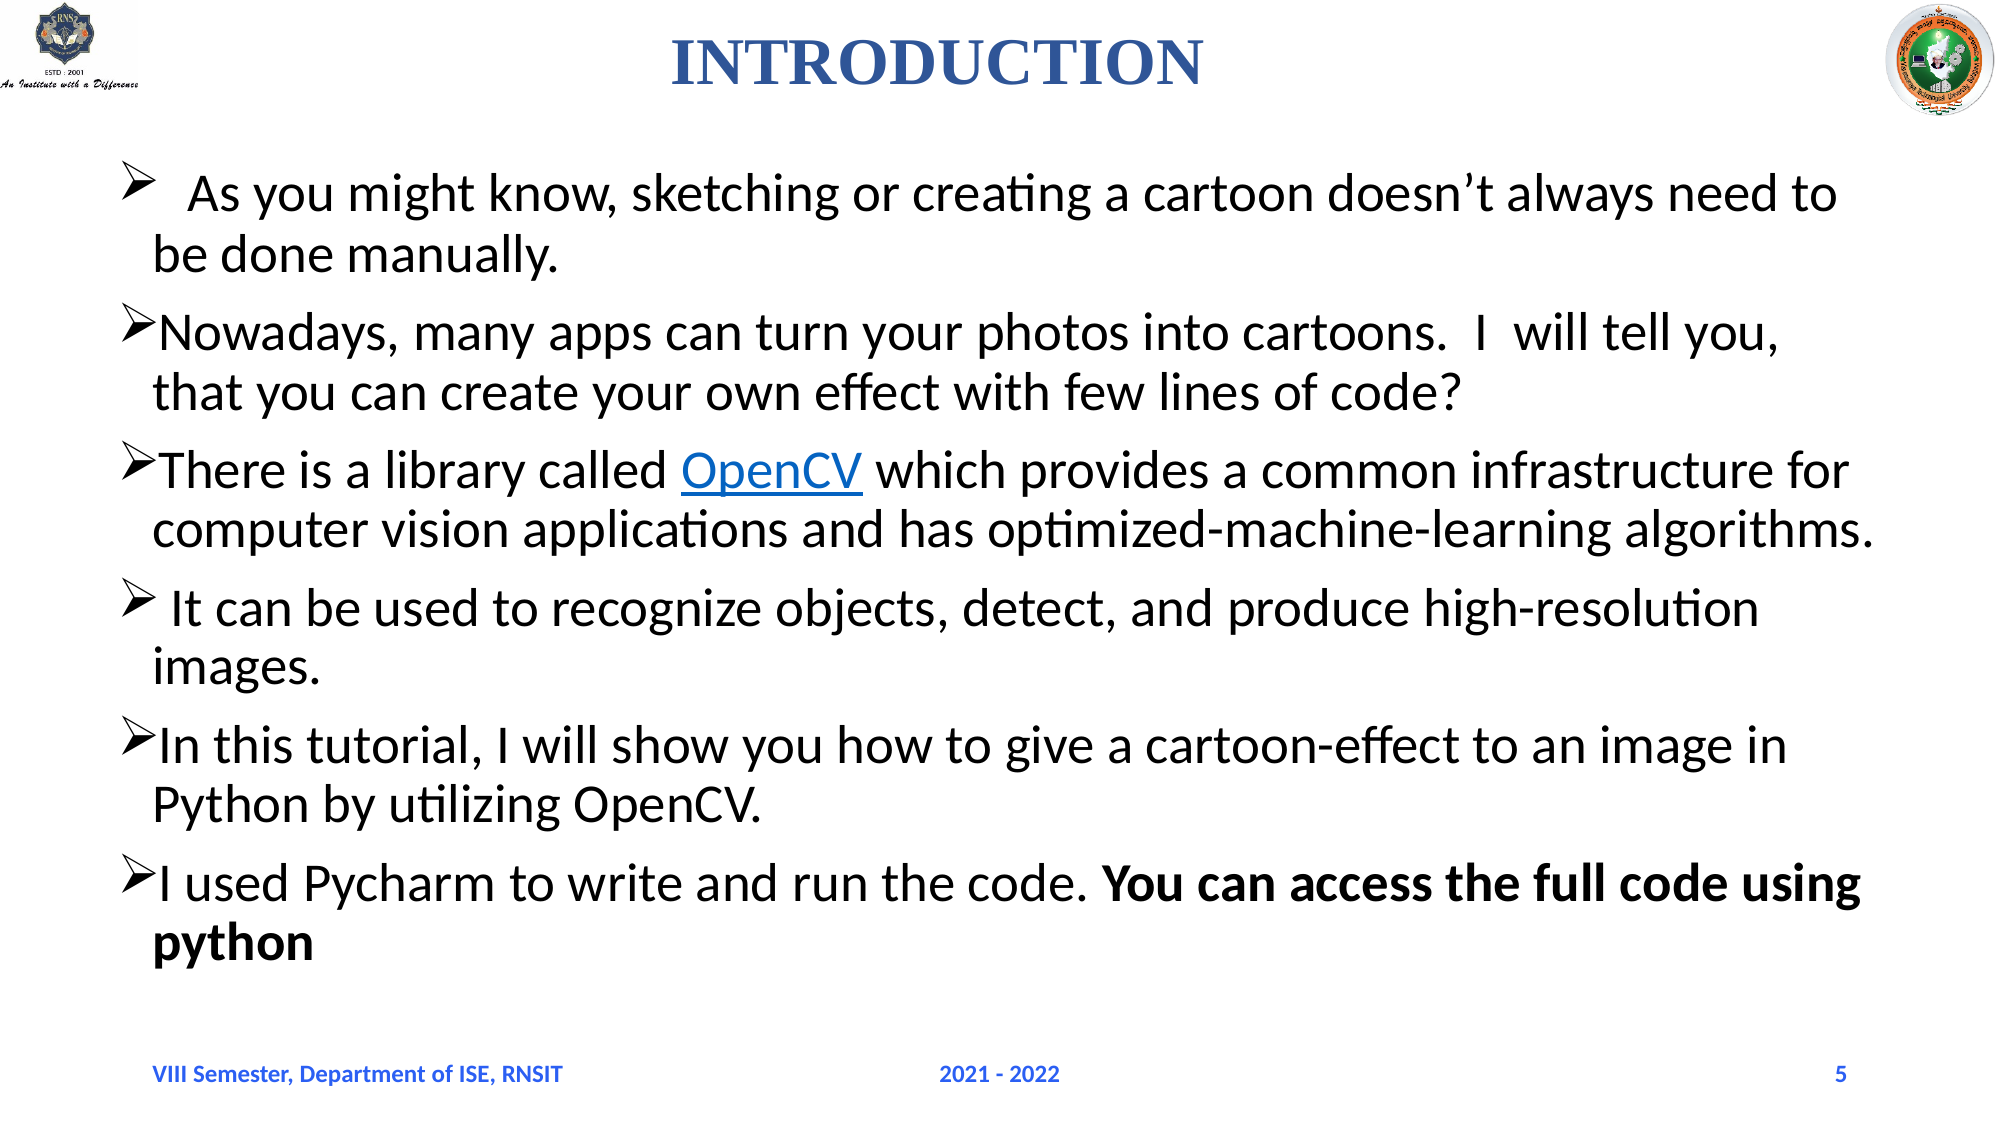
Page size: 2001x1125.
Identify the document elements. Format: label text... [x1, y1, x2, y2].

slide_number VIII Semester, Department of ISE, RNSIT [137, 1042, 662, 1103]
slide_number 5 [1412, 1042, 1863, 1103]
title INTRODUCTION [324, 19, 1550, 149]
footer 2021 - 2022 [662, 1042, 1338, 1103]
picture [1882, 2, 1997, 117]
list As you might know, sketching or creating a cartoon doesn’t always need to be done manually. Nowadays, many apps can turn your photos into cartoons. I will tell you, that you can create your own effect with few lines of code? There is a library called OpenCV which provides a common infrastructure for computer vision applications and has optimized-machine-learning algorithms. It can be used to recognize objects, detect, and produce high-resolution images. In this tutorial, I will show you how to give a cartoon-effect to an image in Python by utilizing OpenCV. I used Pycharm to write and run the code. You can access the full code using python [102, 149, 1898, 1024]
picture [0, 0, 138, 90]
